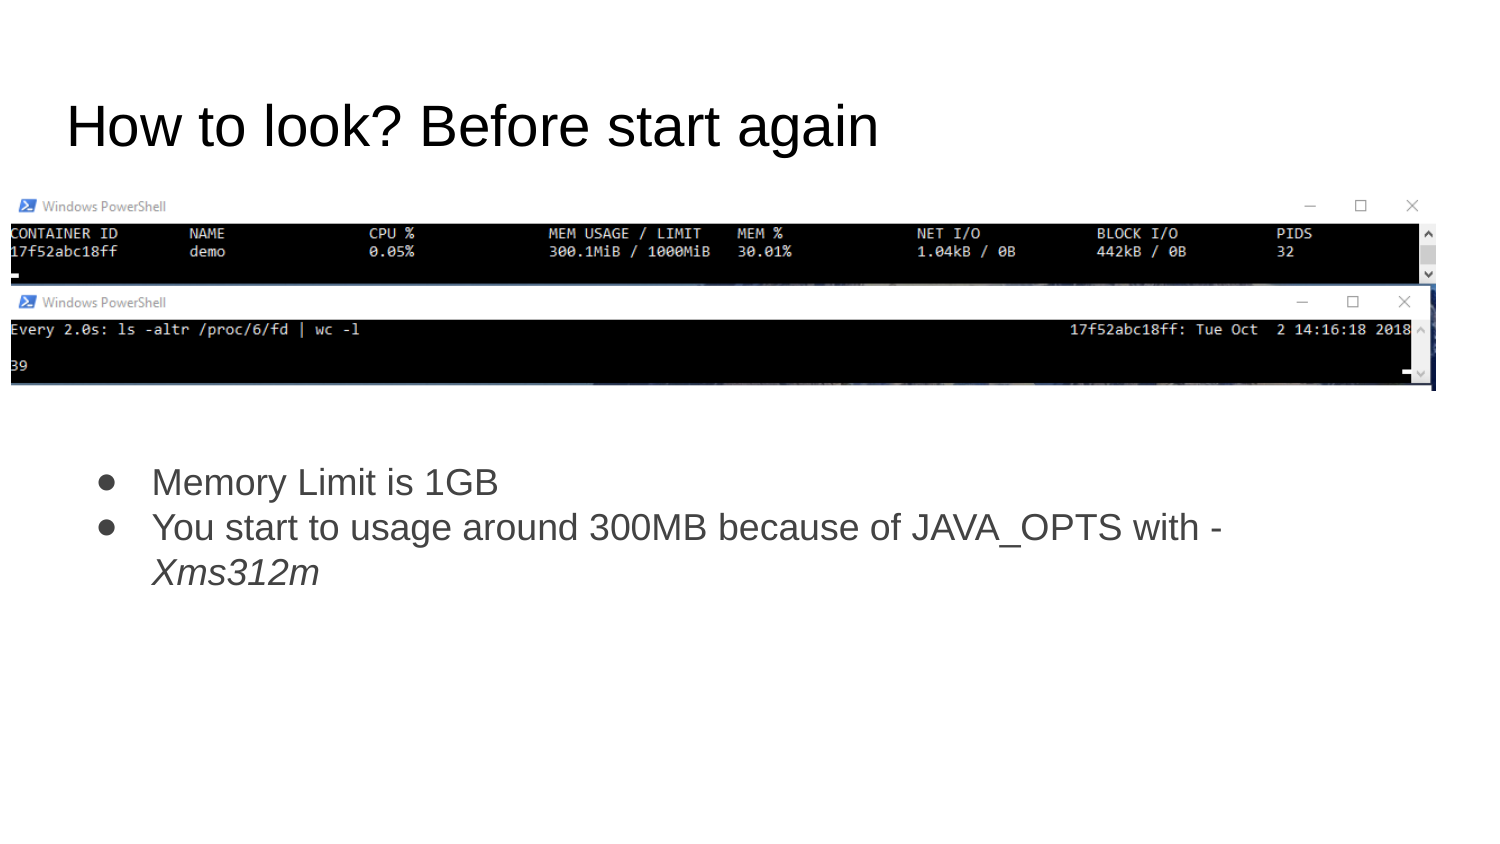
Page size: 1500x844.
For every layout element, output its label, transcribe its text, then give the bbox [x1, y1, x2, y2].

text_box Memory Limit is 1GB You start to usage around 300MB because of JAVA_OPTS with -Xms312m [61, 443, 1375, 737]
title How to look? Before start again [51, 72, 1449, 167]
picture [11, 191, 1437, 391]
